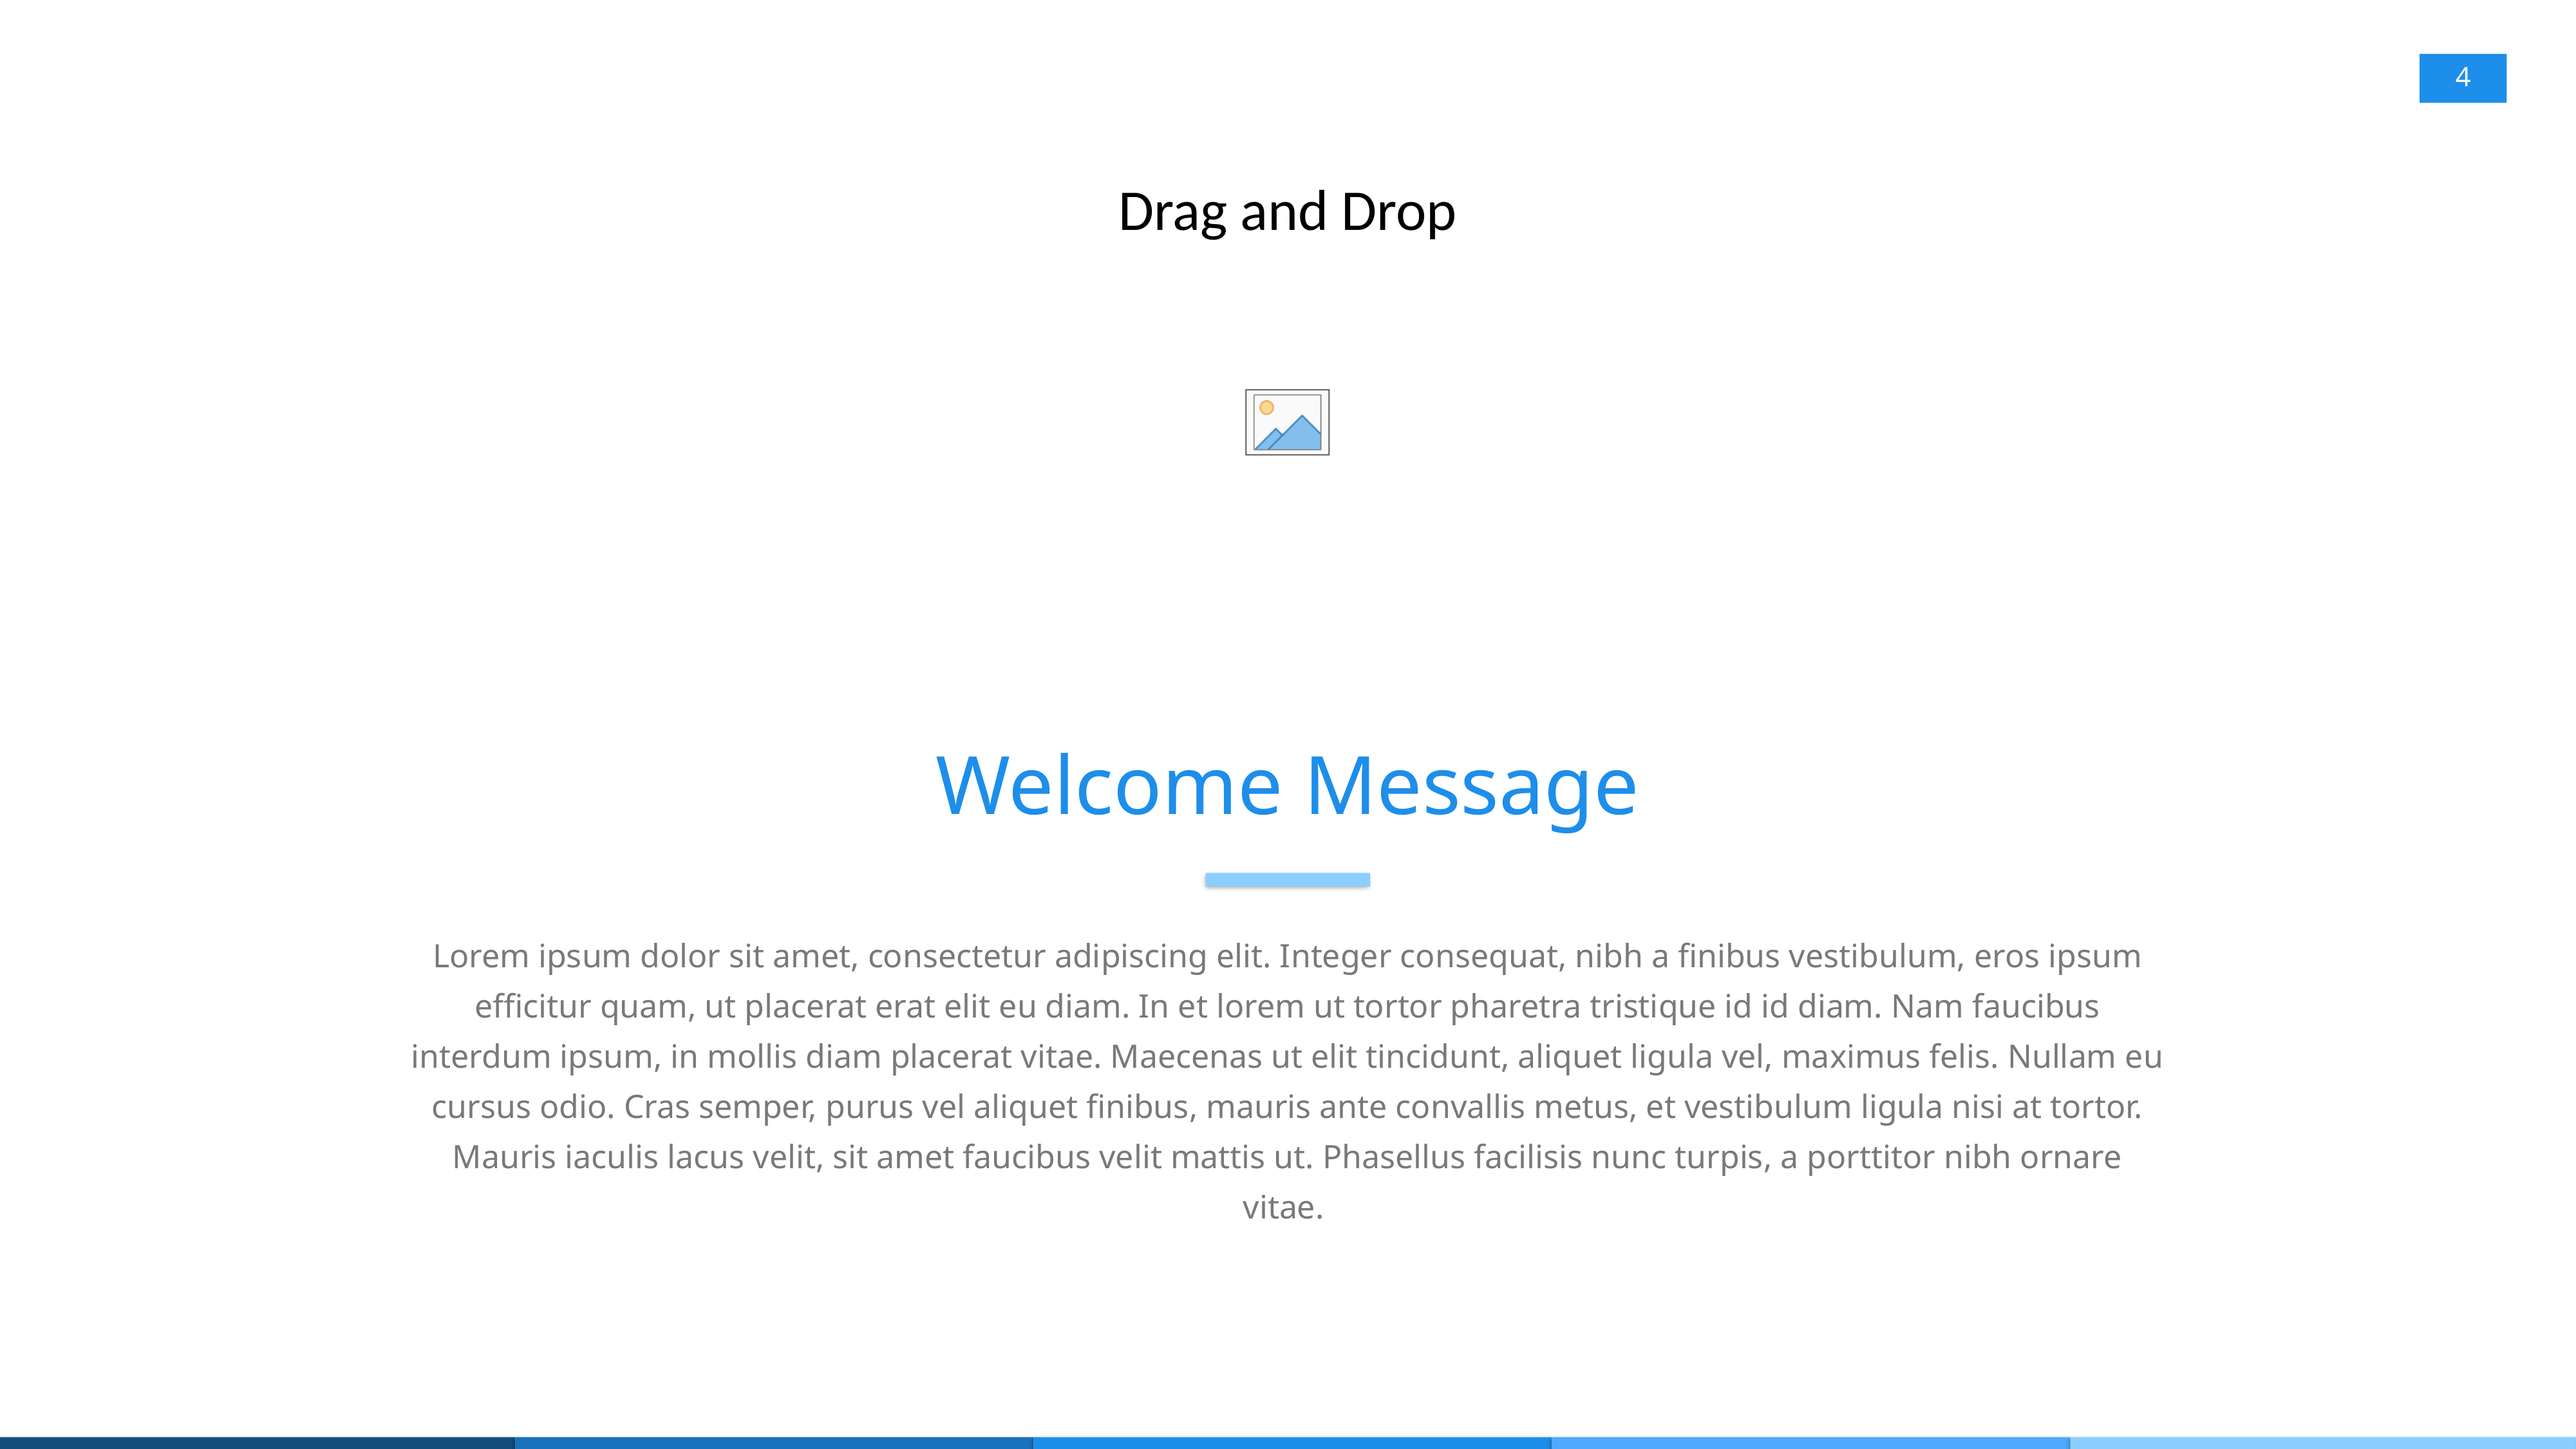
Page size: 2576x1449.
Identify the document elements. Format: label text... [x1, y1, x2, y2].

subtitle Lorem ipsum dolor sit amet, consectetur adipiscing elit. Integer consequat, nibh a finibus vestibulum, eros ipsum efficitur quam, ut placerat erat elit eu diam. In et lorem ut tortor pharetra tristique id id diam. Nam faucibus interdum ipsum, in mollis diam placerat vitae. Maecenas ut elit tincidunt, aliquet ligula vel, maximus felis. Nullam eu cursus odio. Cras semper, purus vel aliquet finibus, mauris ante convallis metus, et vestibulum ligula nisi at tortor. Mauris iaculis lacus velit, sit amet faucibus velit mattis ut. Phasellus facilisis nunc turpis, a porttitor nibh ornare vitae. [386, 913, 2190, 1208]
picture [1033, 167, 1543, 677]
title Welcome Message [502, 719, 2073, 846]
text_box [1205, 873, 1371, 887]
slide_number 4 [2420, 53, 2507, 103]
